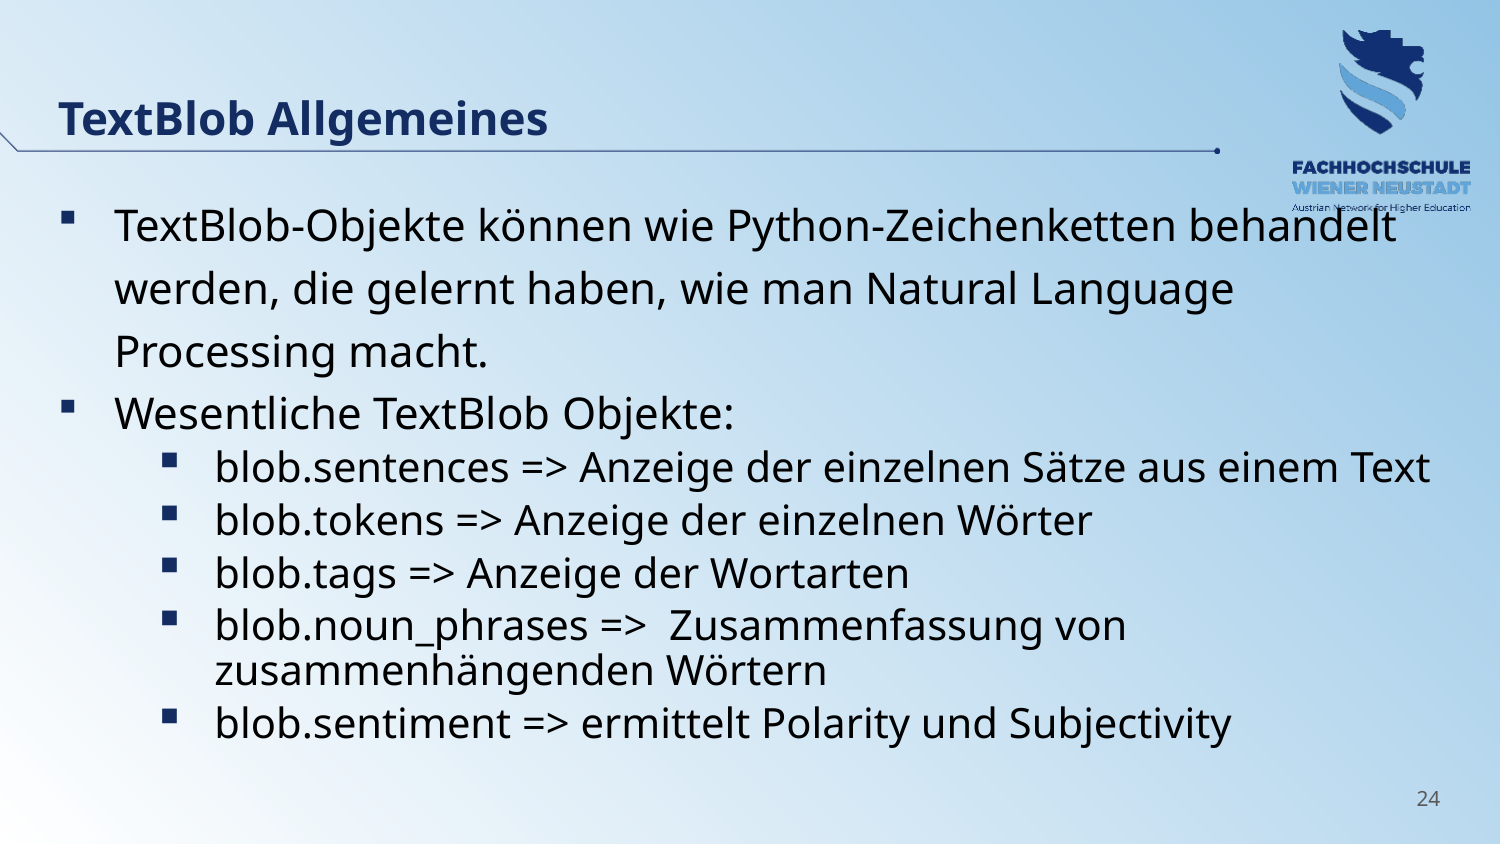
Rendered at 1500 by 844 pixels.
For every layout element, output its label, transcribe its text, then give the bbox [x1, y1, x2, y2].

list TextBlob Allgemeines [57, 95, 1222, 137]
list TextBlob-Objekte können wie Python-Zeichenketten behandelt werden, die gelernt haben, wie man Natural Language Processing macht. Wesentliche TextBlob Objekte: blob.sentences => Anzeige der einzelnen Sätze aus einem Text blob.tokens => Anzeige der einzelnen Wörter blob.tags => Anzeige der Wortarten blob.noun_phrases => Zusammenfassung von zusammenhängenden Wörtern blob.sentiment => ermittelt Polarity und Subjectivity [57, 186, 1471, 761]
picture [1292, 30, 1471, 186]
picture [0, 79, 1220, 154]
